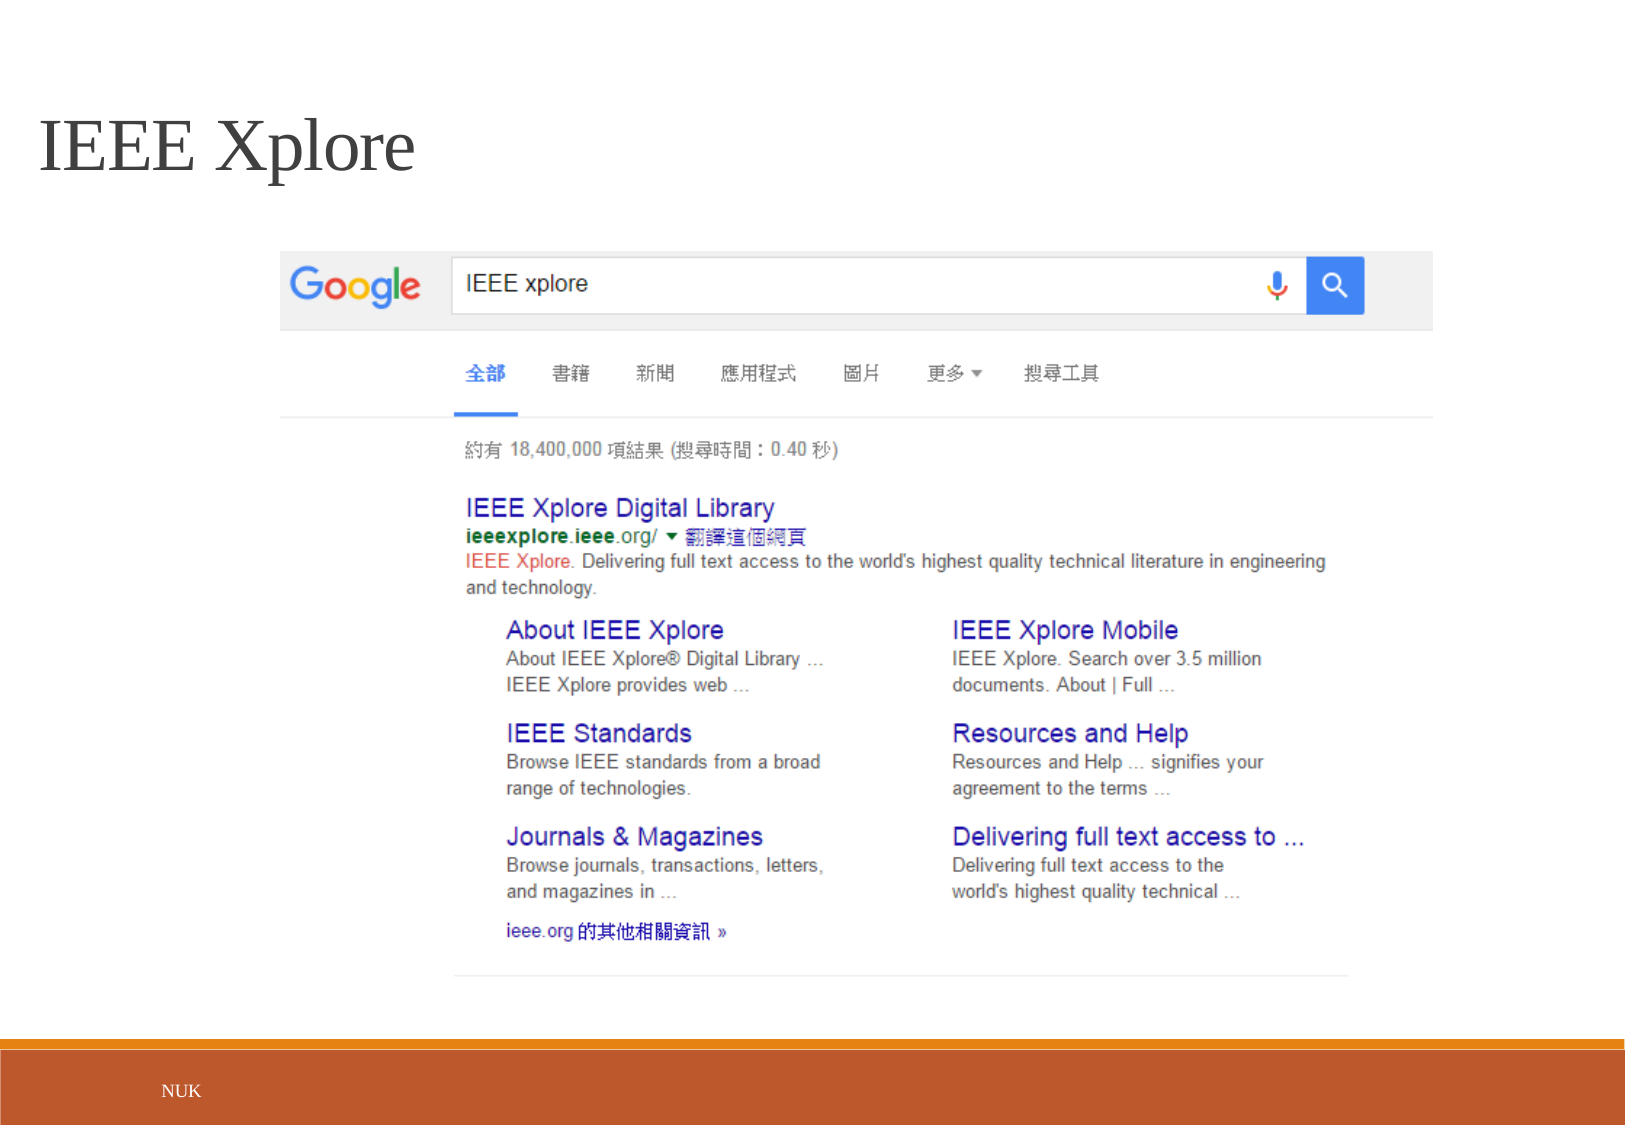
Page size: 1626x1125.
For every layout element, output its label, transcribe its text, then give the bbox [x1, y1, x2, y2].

picture [280, 251, 1434, 981]
slide_number NUK [146, 1059, 476, 1120]
title IEEE Xplore [23, 27, 599, 194]
